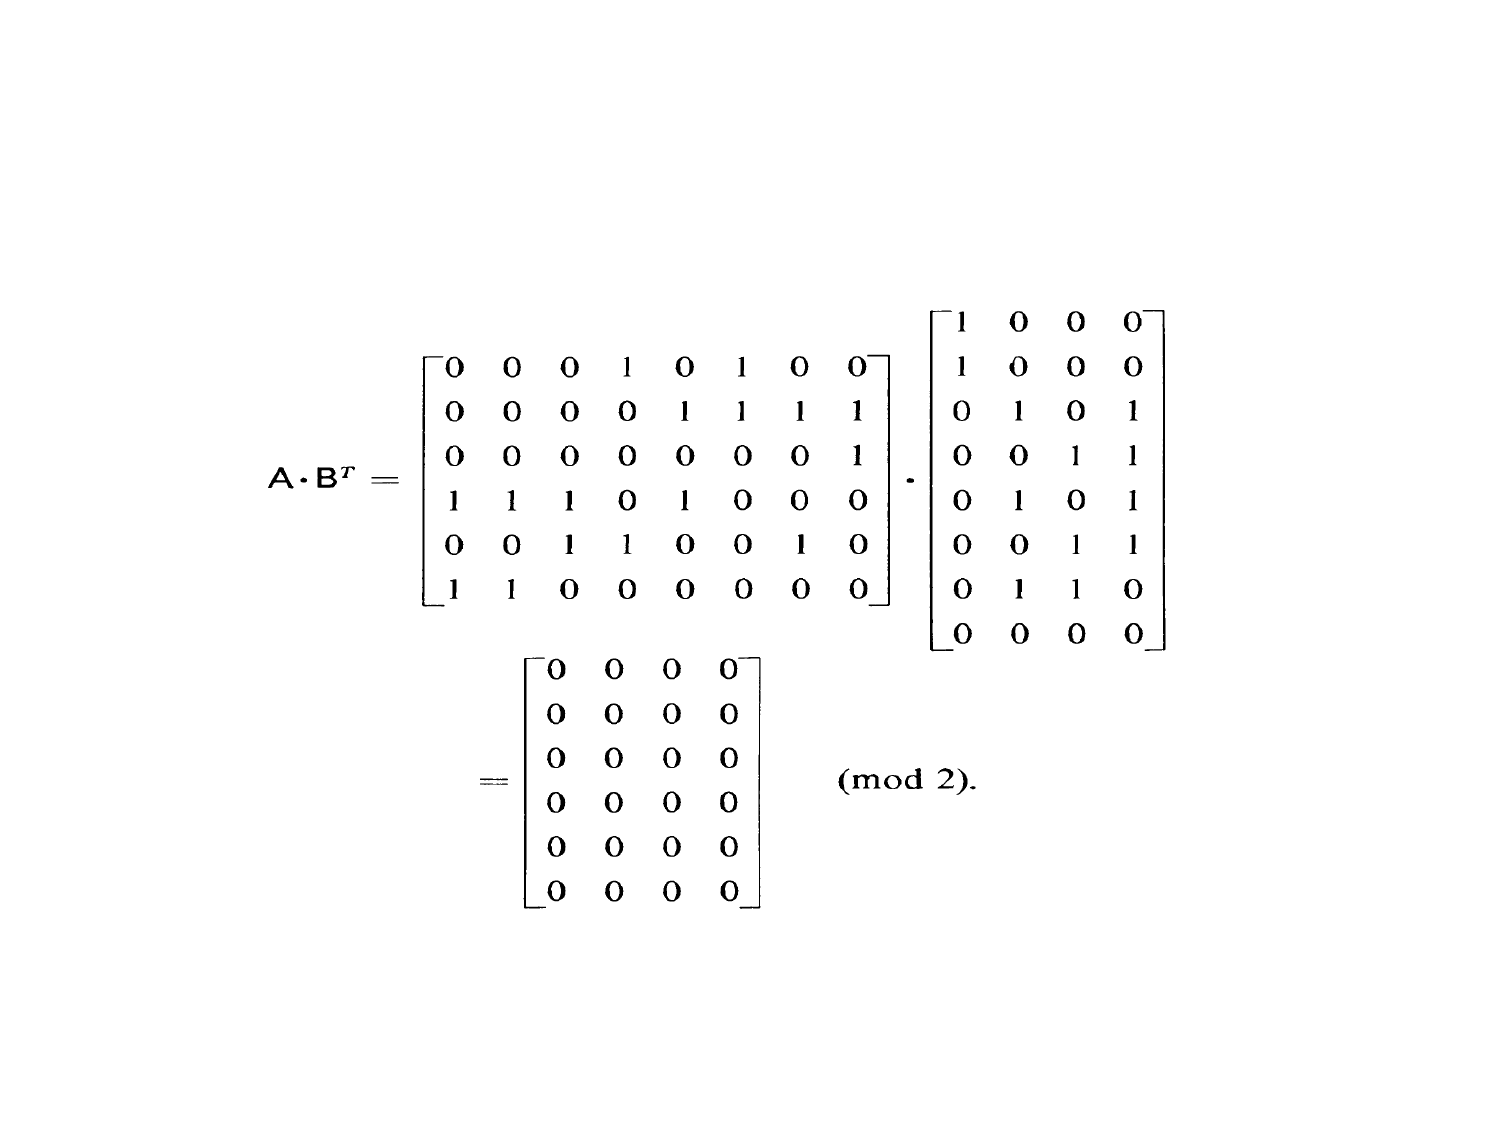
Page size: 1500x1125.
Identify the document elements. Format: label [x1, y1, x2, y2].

list [224, 299, 1263, 919]
